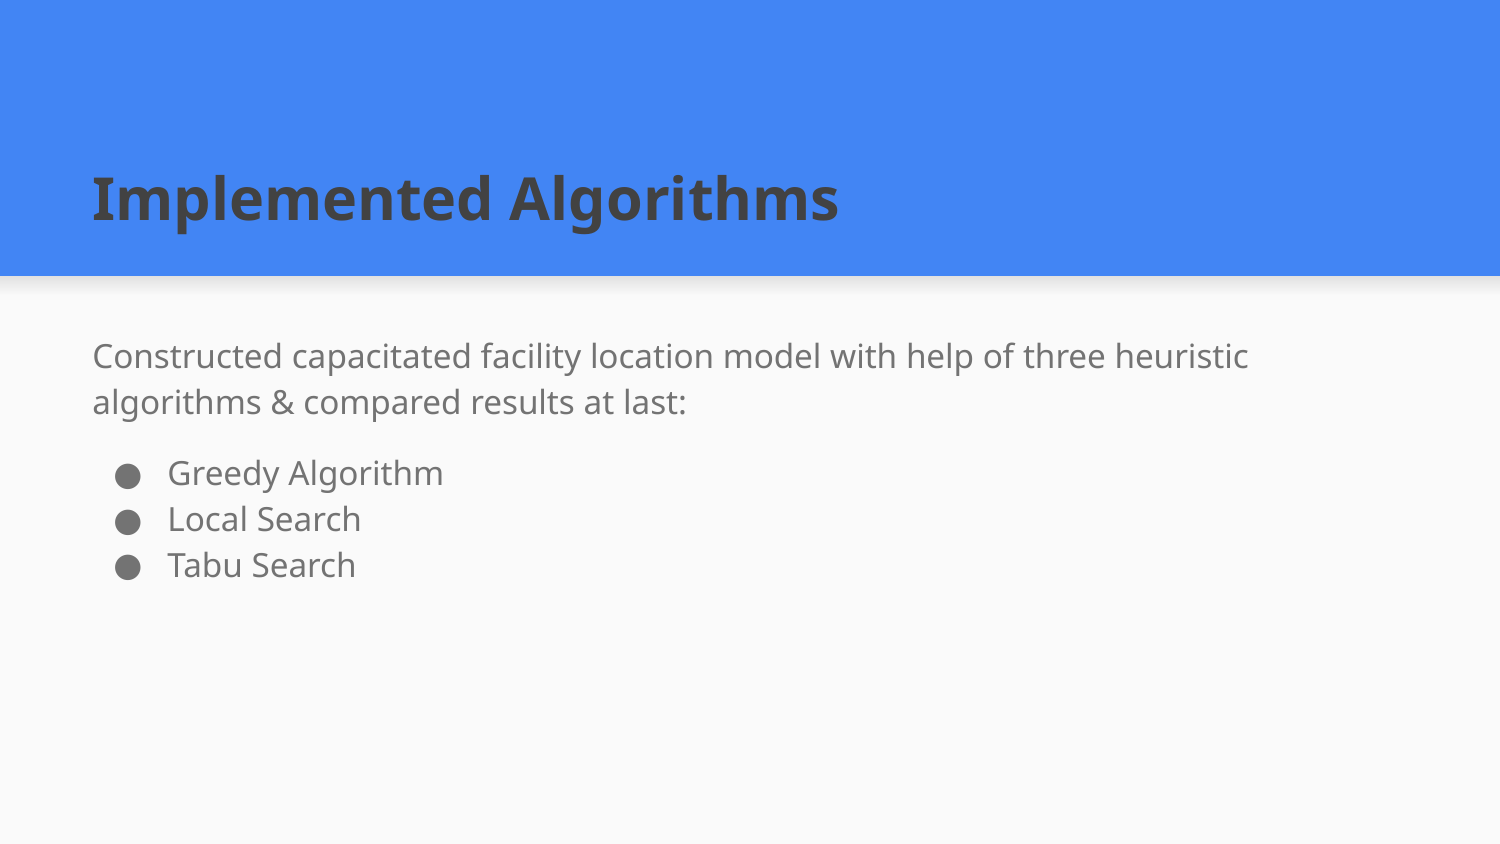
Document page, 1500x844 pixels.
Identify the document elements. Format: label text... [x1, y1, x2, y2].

title Implemented Algorithms [77, 121, 1427, 248]
list Constructed capacitated facility location model with help of three heuristic algorithms & compared results at last: Greedy Algorithm Local Search Tabu Search [77, 314, 1427, 760]
